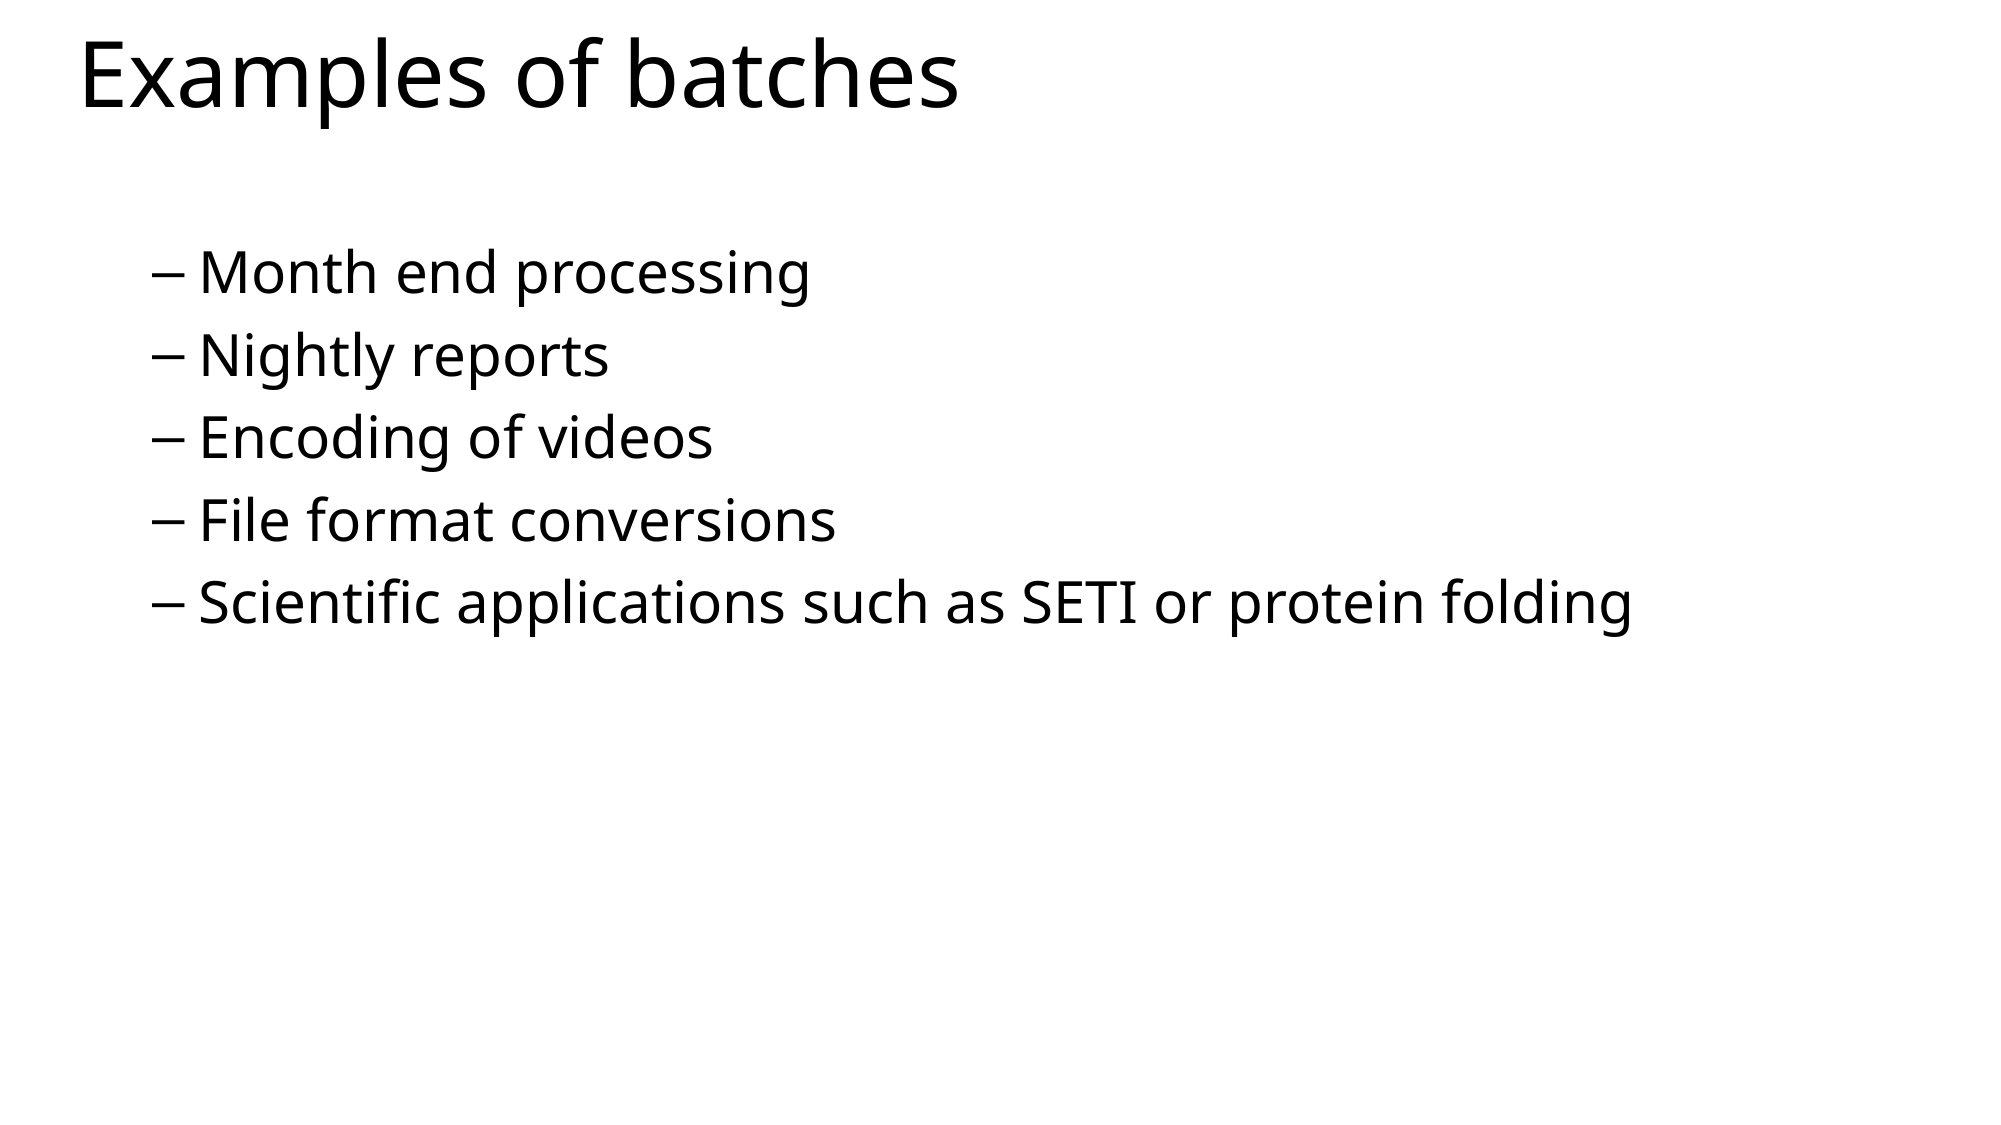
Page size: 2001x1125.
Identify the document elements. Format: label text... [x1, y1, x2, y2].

list Month end processing Nightly reports Encoding of videos File format conversions Scientific applications such as SETI or protein folding [62, 227, 1953, 1096]
title Examples of batches [62, 29, 1953, 205]
